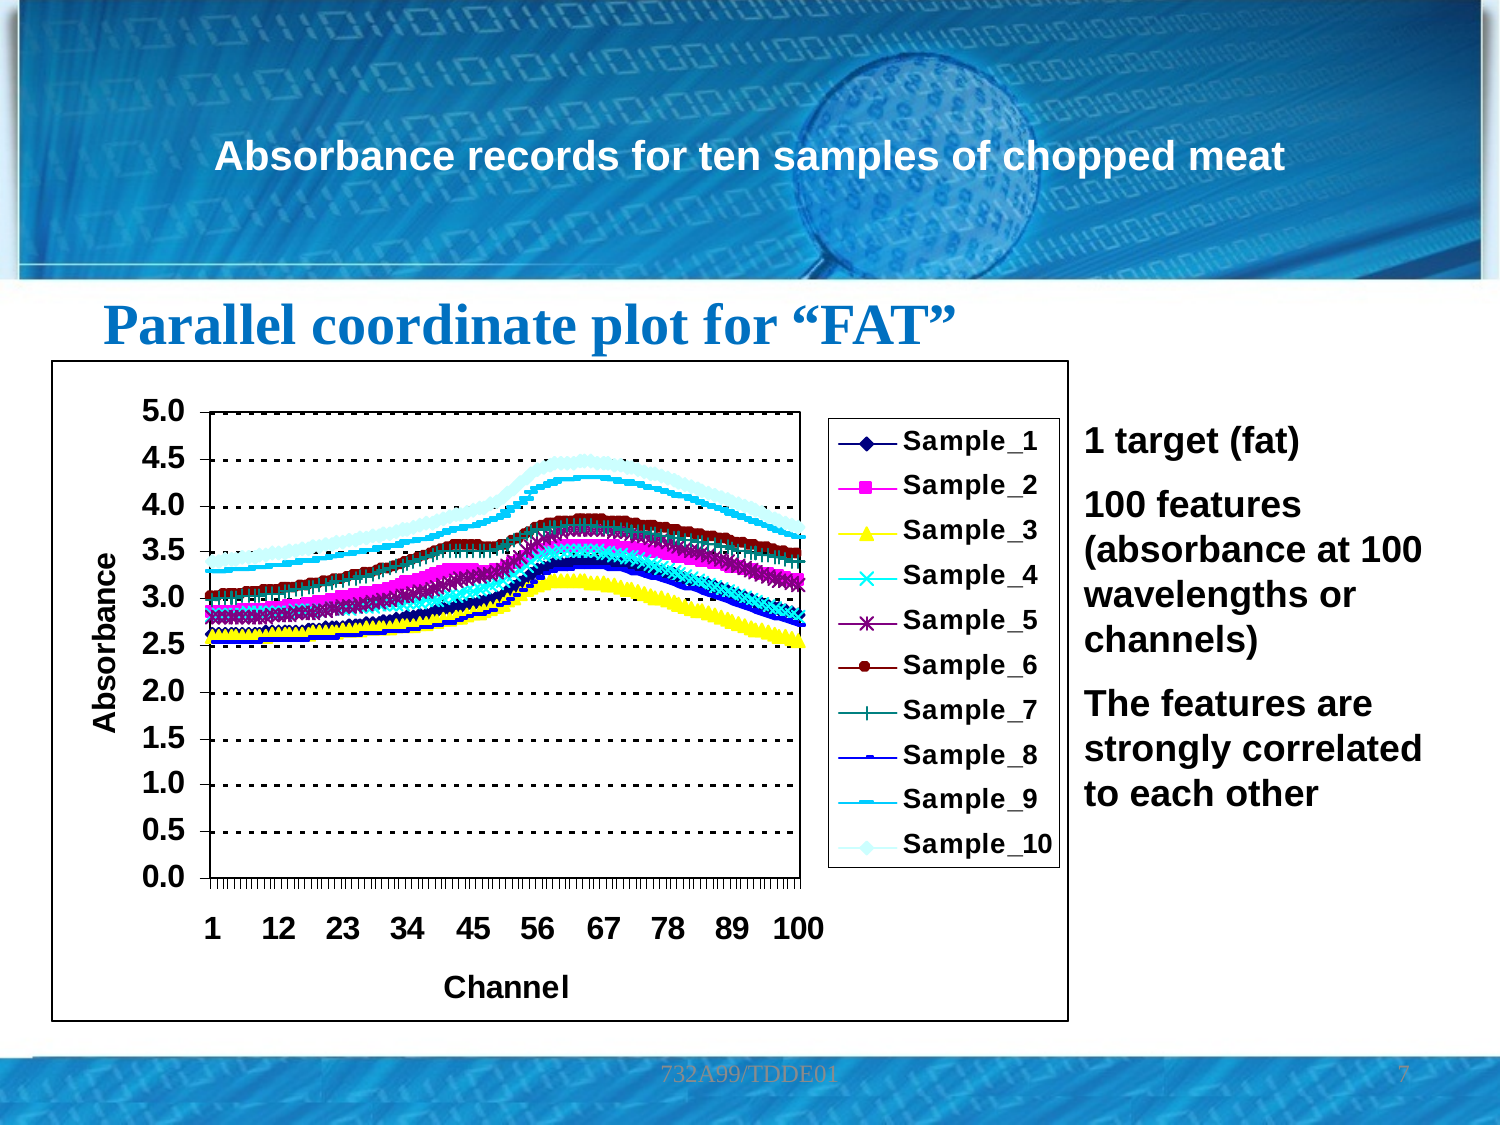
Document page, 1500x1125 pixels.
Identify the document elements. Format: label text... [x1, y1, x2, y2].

slide_number 7 [1074, 1042, 1425, 1103]
footer 732A99/TDDE01 [512, 1042, 988, 1103]
picture [0, 0, 1500, 1125]
title Absorbance records for ten samples of chopped meat [112, 54, 1388, 243]
text_box 1 target (fat) 100 features (absorbance at 100 wavelengths or channels) The features are strongly correlated to each other [1086, 408, 1471, 822]
text_box Parallel coordinate plot for “FAT” [88, 278, 998, 348]
